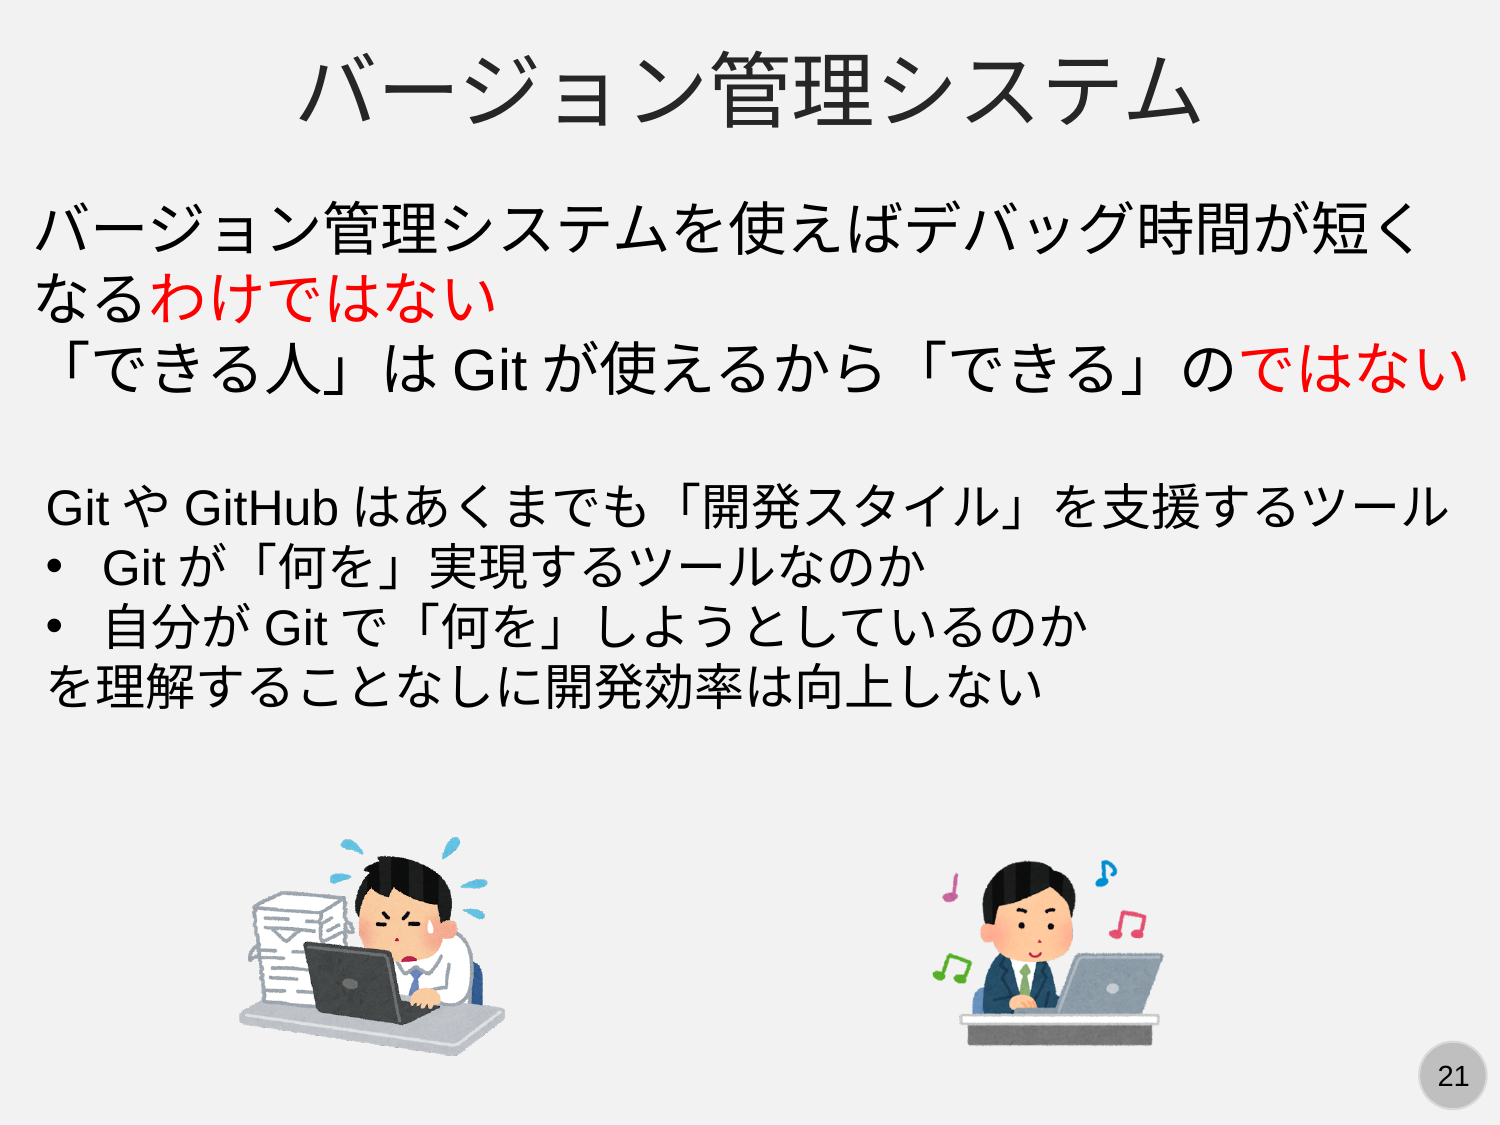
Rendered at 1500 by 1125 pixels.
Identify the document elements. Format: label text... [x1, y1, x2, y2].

text_box バージョン管理システムを使えばデバッグ時間が短くなるわけではない 「できる人」はGitが使えるから「できる」のではない [17, 184, 1489, 410]
list バージョン管理システム [0, 31, 1500, 155]
picture [927, 834, 1173, 1059]
text_box GitやGitHubはあくまでも「開発スタイル」を支援するツール Gitが「何を」実現するツールなのか 自分がGitで「何を」しようとしているのか を理解することなしに開発効率は向上しない [30, 467, 1465, 723]
picture [230, 810, 514, 1065]
